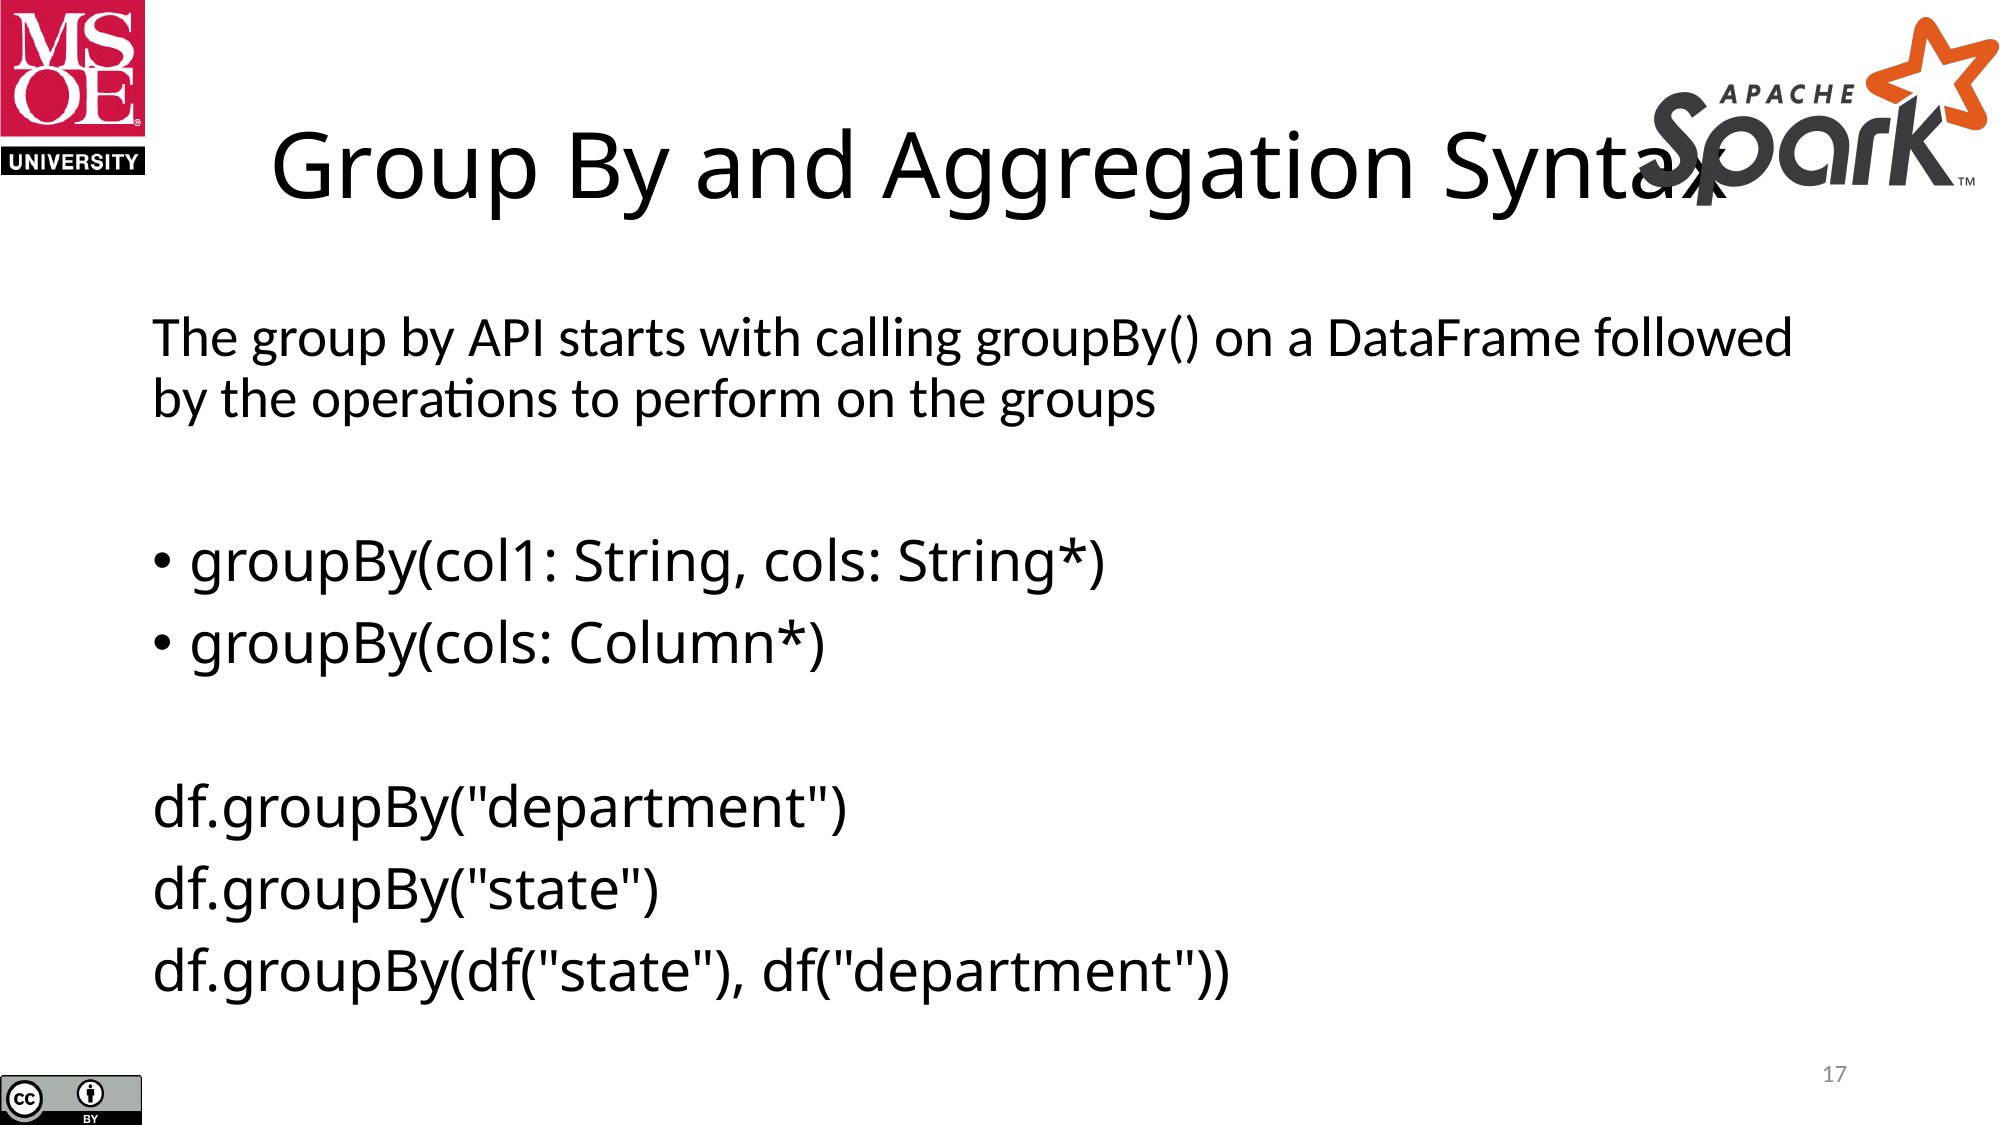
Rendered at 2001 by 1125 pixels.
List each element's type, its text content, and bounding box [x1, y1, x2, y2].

picture [0, 0, 145, 175]
list The group by API starts with calling groupBy() on a DataFrame followed by the operations to perform on the groups groupBy(col1: String, cols: String*) groupBy(cols: Column*) df.groupBy("department") df.groupBy("state") df.groupBy(df("state"), df("department")) [137, 299, 1863, 1014]
picture [1638, 17, 2000, 206]
picture [0, 1075, 142, 1125]
title Group By and Aggregation Syntax [137, 59, 1863, 278]
slide_number 17 [1412, 1042, 1863, 1103]
